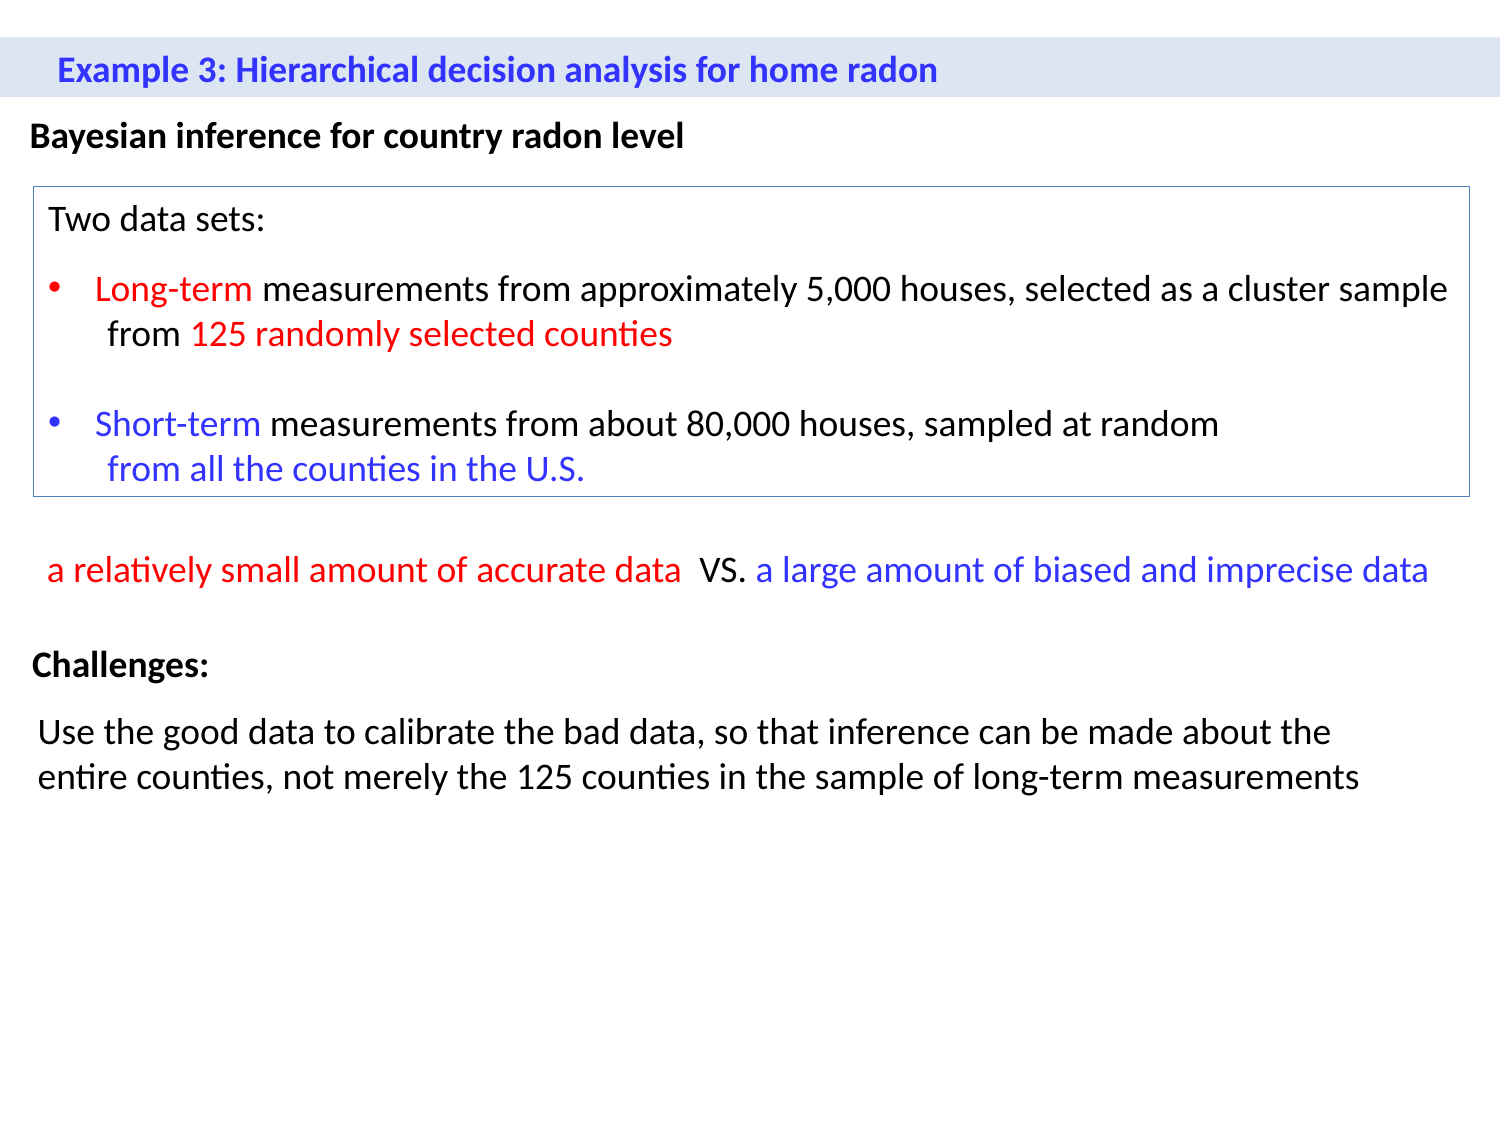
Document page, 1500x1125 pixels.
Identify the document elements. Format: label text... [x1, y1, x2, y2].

text_box a relatively small amount of accurate data VS. a large amount of biased and imprecise data [32, 537, 1470, 598]
text_box Two data sets: Long-term measurements from approximately 5,000 houses, selected as a cluster sample from 125 randomly selected counties Short-term measurements from about 80,000 houses, sampled at random from all the counties in the U.S. [33, 186, 1470, 497]
text_box Use the good data to calibrate the bad data, so that inference can be made about the entire counties, not merely the 125 counties in the sample of long-term measurements [22, 699, 1450, 805]
text_box Example 3: Hierarchical decision analysis for home radon [0, 37, 1500, 98]
text_box Bayesian inference for country radon level [14, 103, 701, 164]
text_box Challenges: [17, 632, 225, 693]
